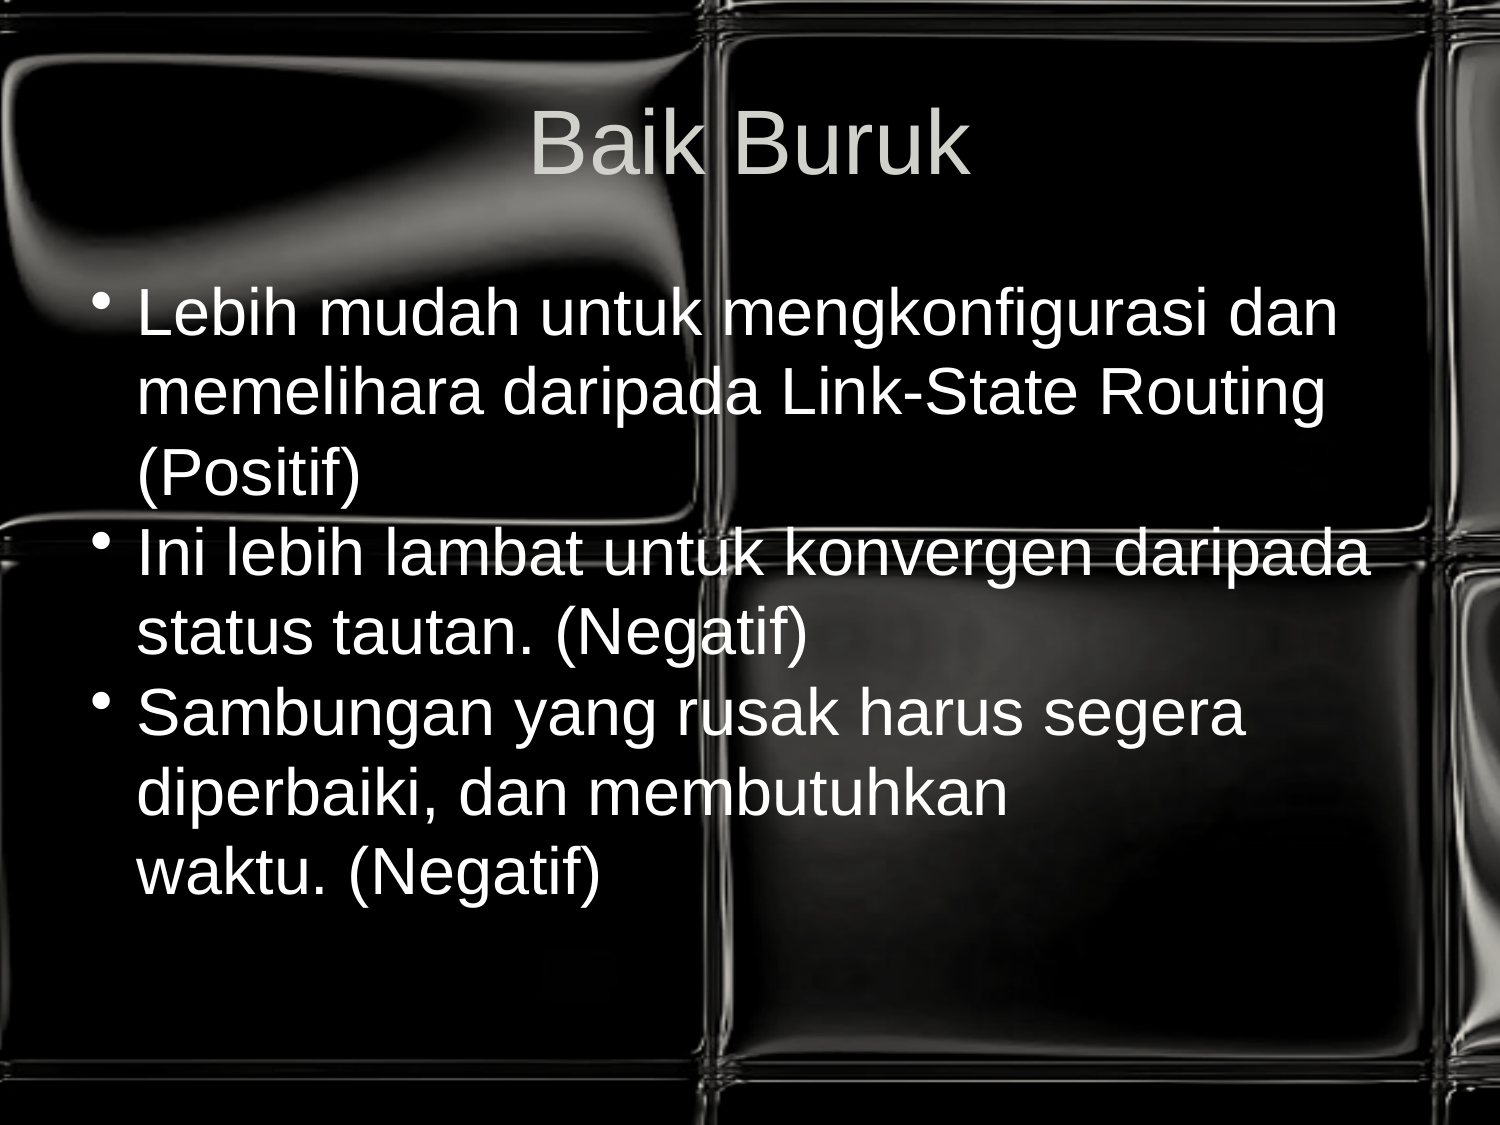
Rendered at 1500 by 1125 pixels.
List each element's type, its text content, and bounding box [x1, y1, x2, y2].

list Lebih mudah untuk mengkonfigurasi dan memelihara daripada Link-State Routing (Positif) Ini lebih lambat untuk konvergen daripada status tautan. (Negatif) Sambungan yang rusak harus segera diperbaiki, dan membutuhkan waktu. (Negatif) [75, 260, 1425, 977]
title Baik Buruk [75, 45, 1425, 232]
